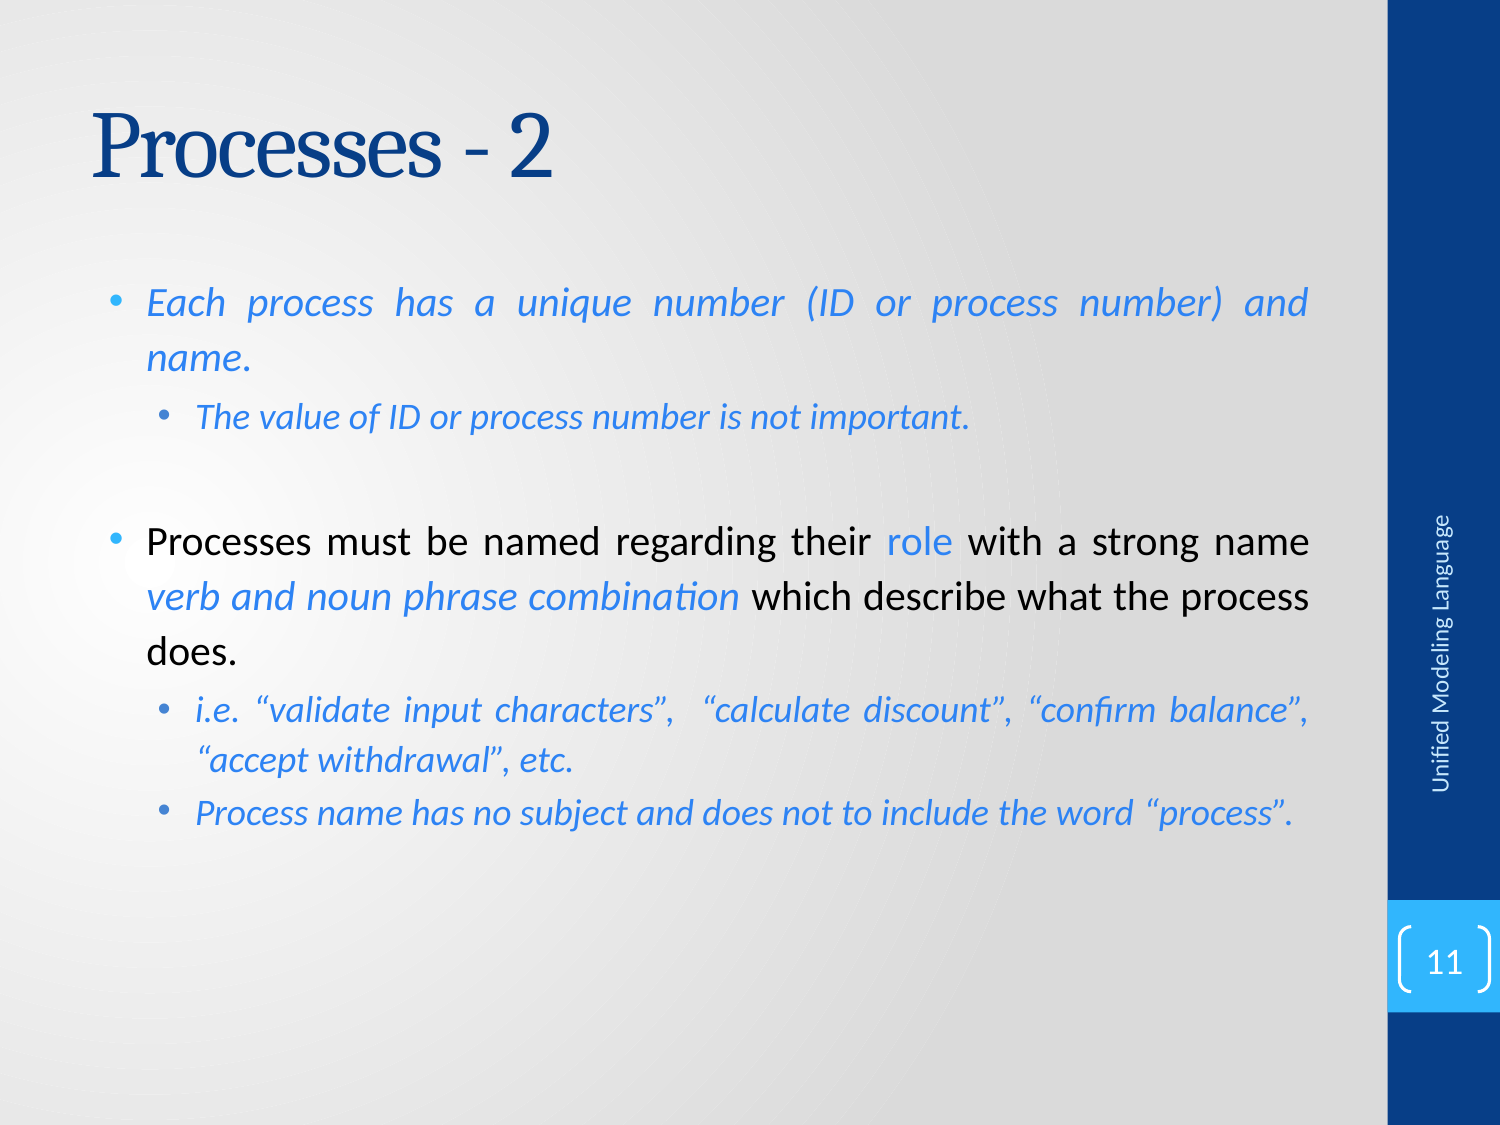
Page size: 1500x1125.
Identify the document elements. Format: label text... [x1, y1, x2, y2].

slide_number 11 [1397, 925, 1492, 994]
list Each process has a unique number (ID or process number) and name. The value of ID or process number is not important. Processes must be named regarding their role with a strong name verb and noun phrase combination which describe what the process does. i.e. “validate input characters”, “calculate discount”, “confirm balance”, “accept withdrawal”, etc. Process name has no subject and does not to include the word “process”. [75, 262, 1325, 1050]
footer Unified Modeling Language [1408, 500, 1469, 889]
title Processes - 2 [75, 45, 1325, 233]
